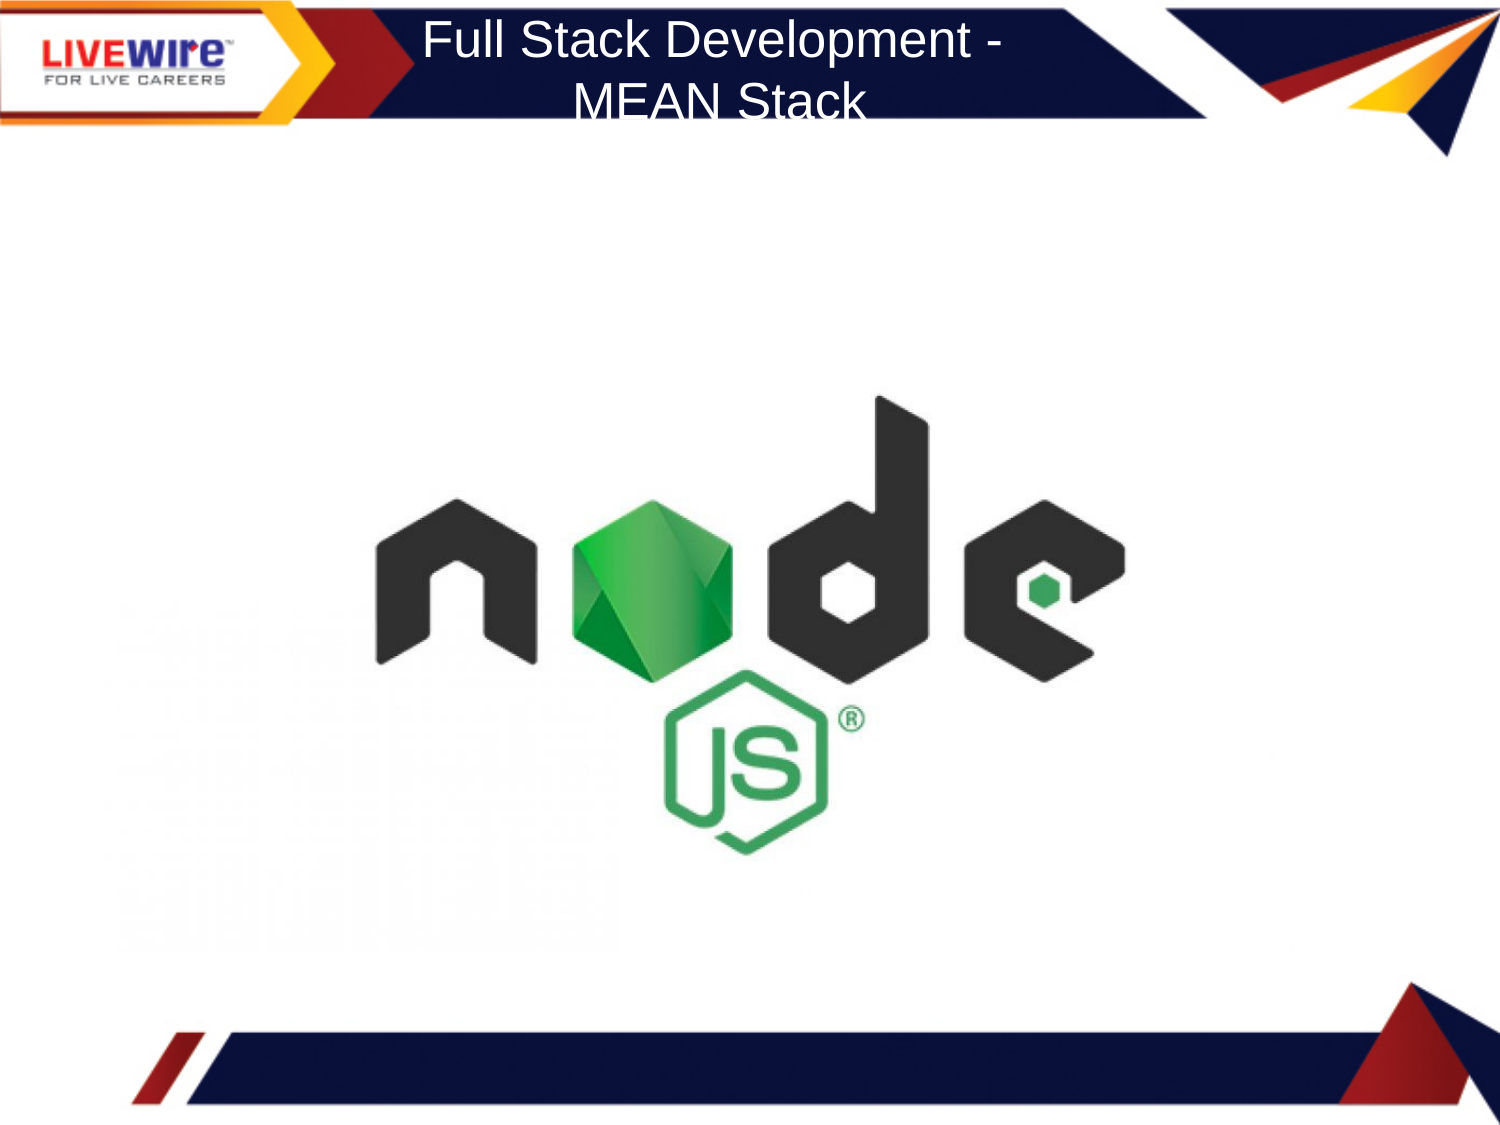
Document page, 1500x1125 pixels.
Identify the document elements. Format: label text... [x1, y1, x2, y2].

picture [0, 0, 1500, 1125]
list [103, 343, 1397, 953]
text_box Full Stack Development - MEAN Stack [187, 0, 1238, 126]
